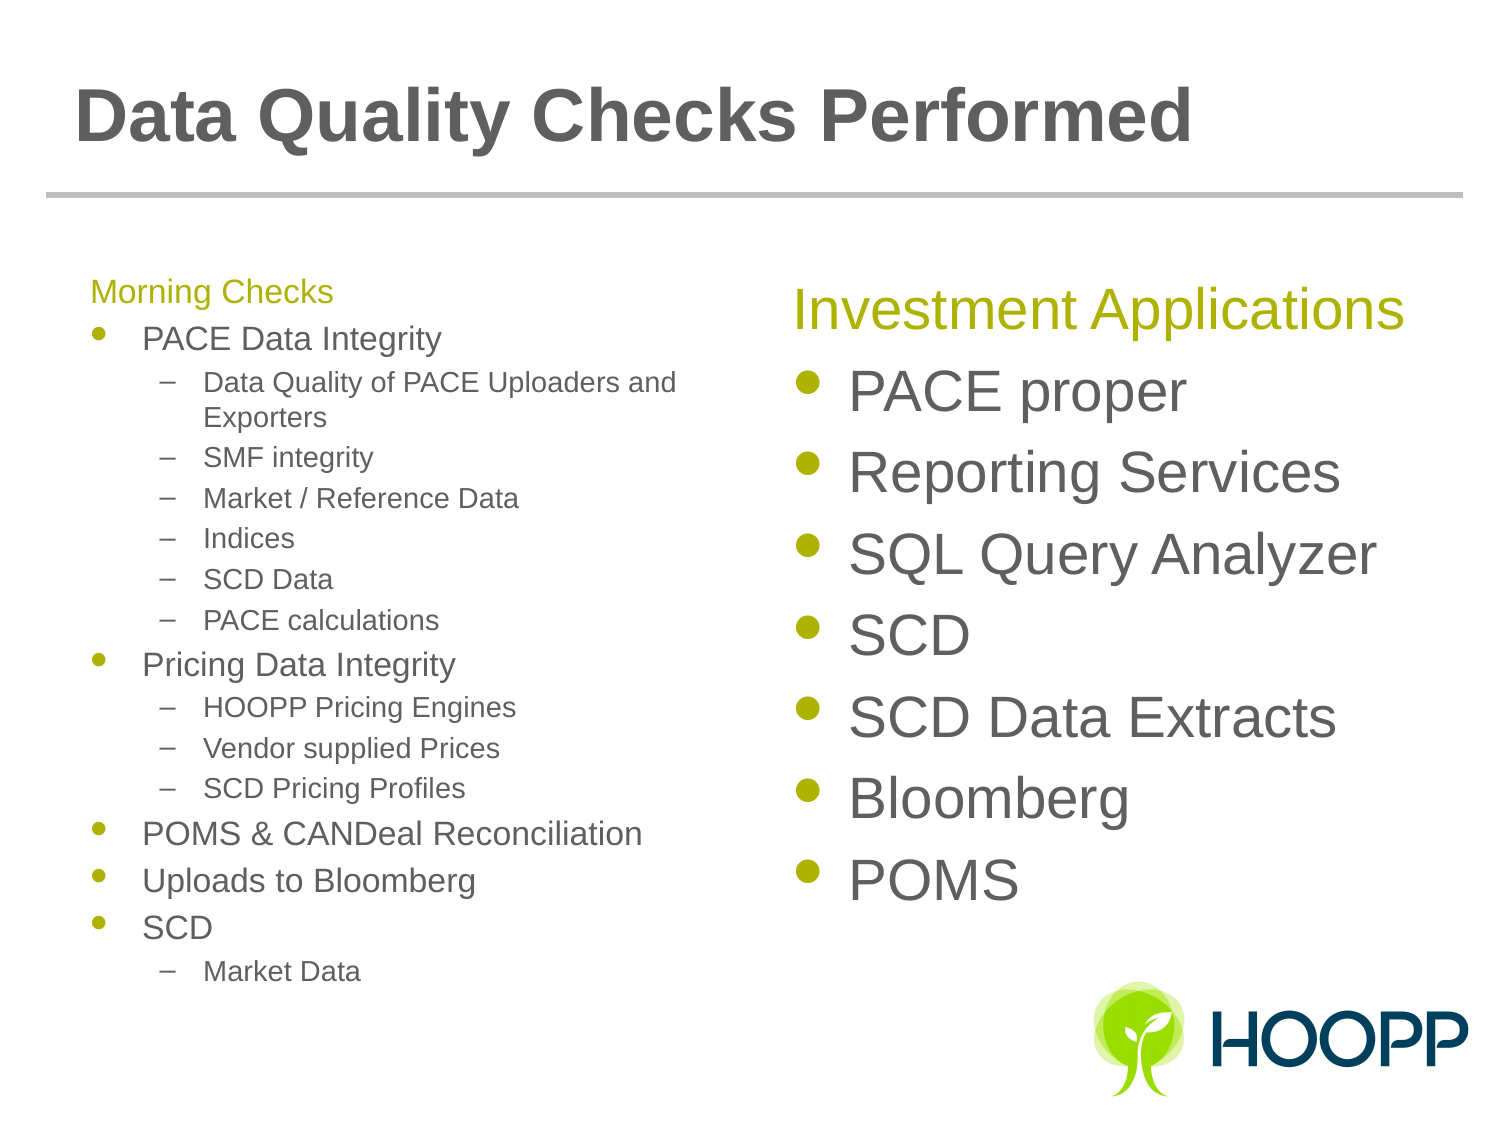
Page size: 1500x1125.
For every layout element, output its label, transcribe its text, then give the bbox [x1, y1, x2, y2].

list Investment Applications PACE proper Reporting Services SQL Query Analyzer SCD SCD Data Extracts Bloomberg POMS [777, 263, 1441, 1007]
picture [1072, 963, 1487, 1115]
title Data Quality Checks Performed [59, 17, 1500, 205]
list Morning Checks PACE Data Integrity Data Quality of PACE Uploaders and Exporters SMF integrity Market / Reference Data Indices SCD Data PACE calculations Pricing Data Integrity HOOPP Pricing Engines Vendor supplied Prices SCD Pricing Profiles POMS & CANDeal Reconciliation Uploads to Bloomberg SCD Market Data [75, 262, 738, 1005]
